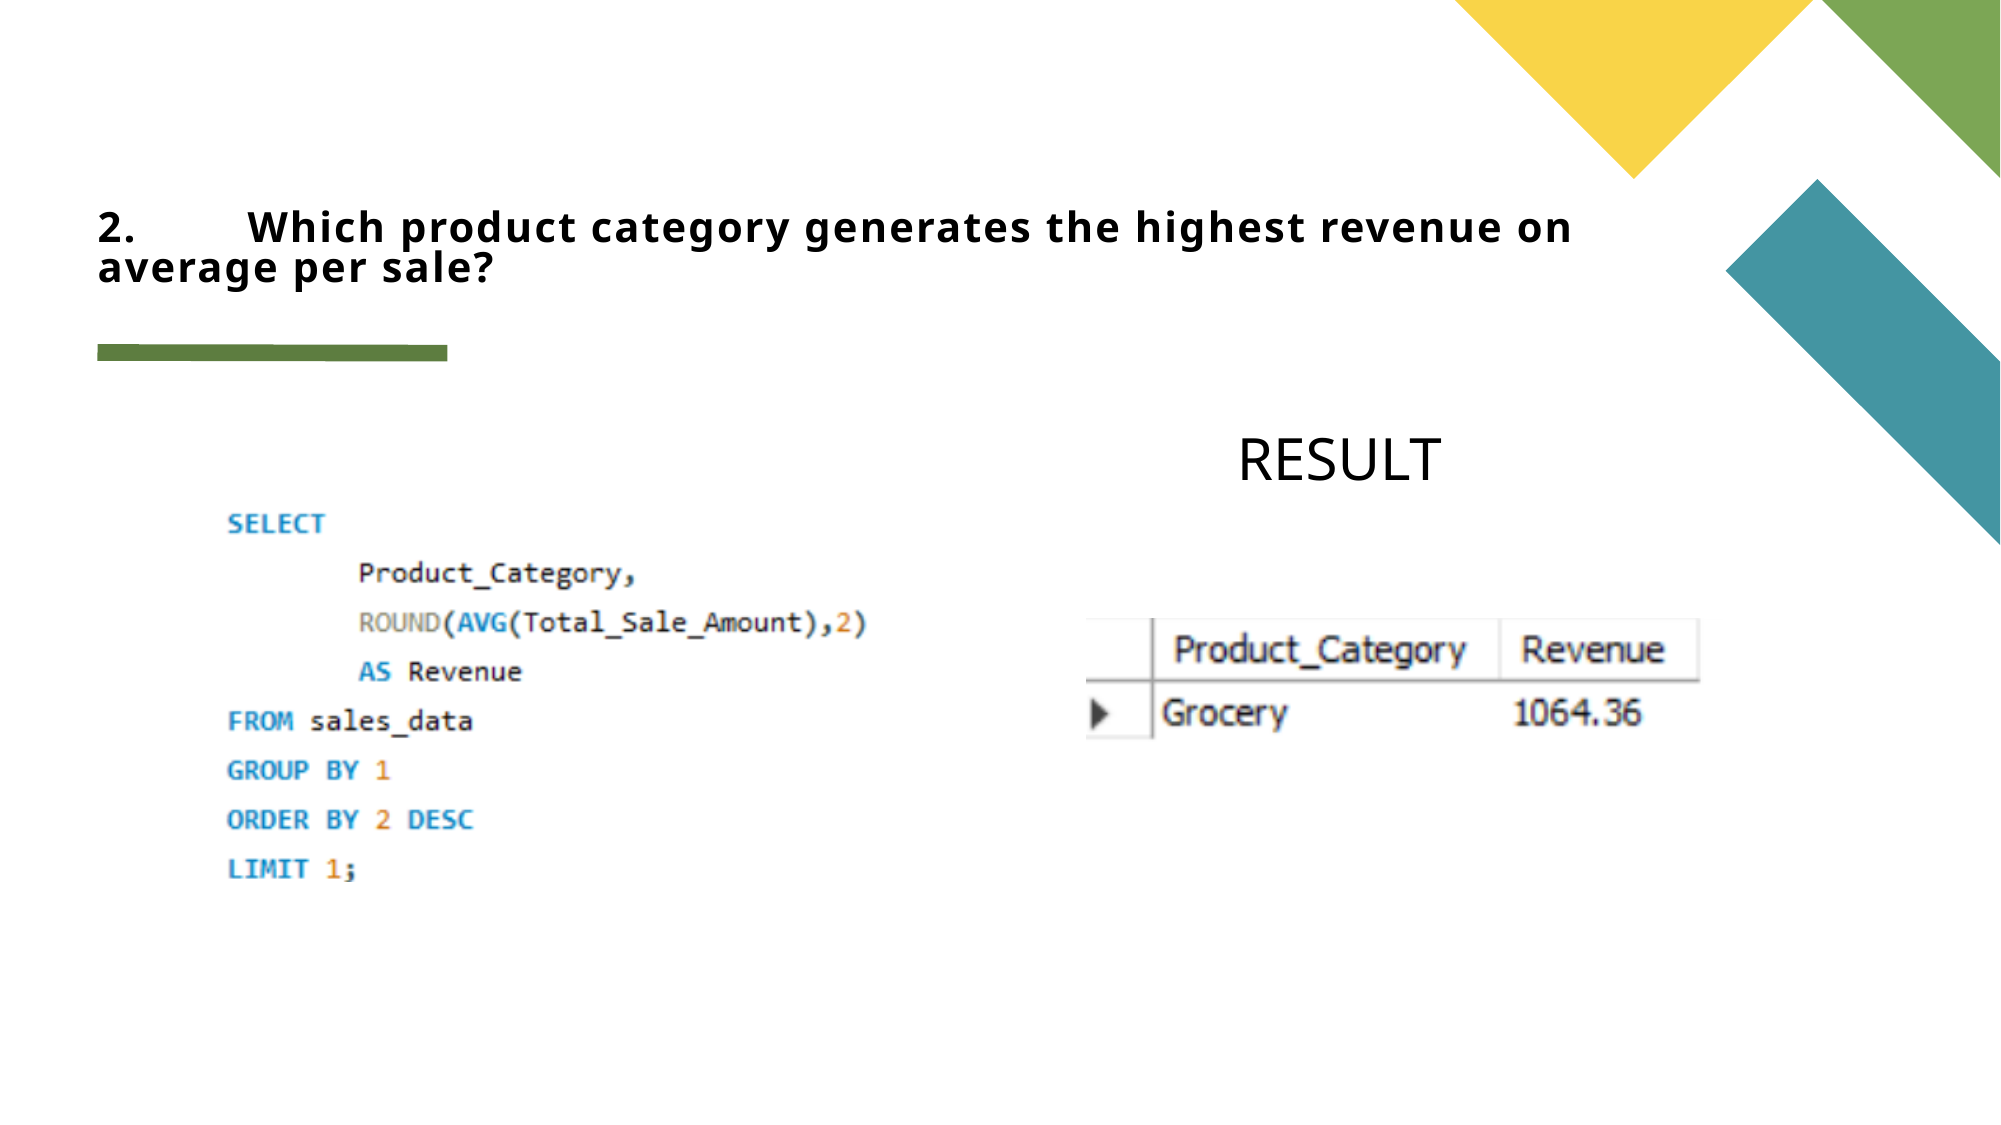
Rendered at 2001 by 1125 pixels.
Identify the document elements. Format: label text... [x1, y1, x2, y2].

text_box RESULT [1222, 423, 1556, 492]
picture [1086, 618, 1723, 835]
title 2. Which product category generates the highest revenue on average per sale? [97, 45, 1702, 291]
picture [205, 508, 900, 882]
